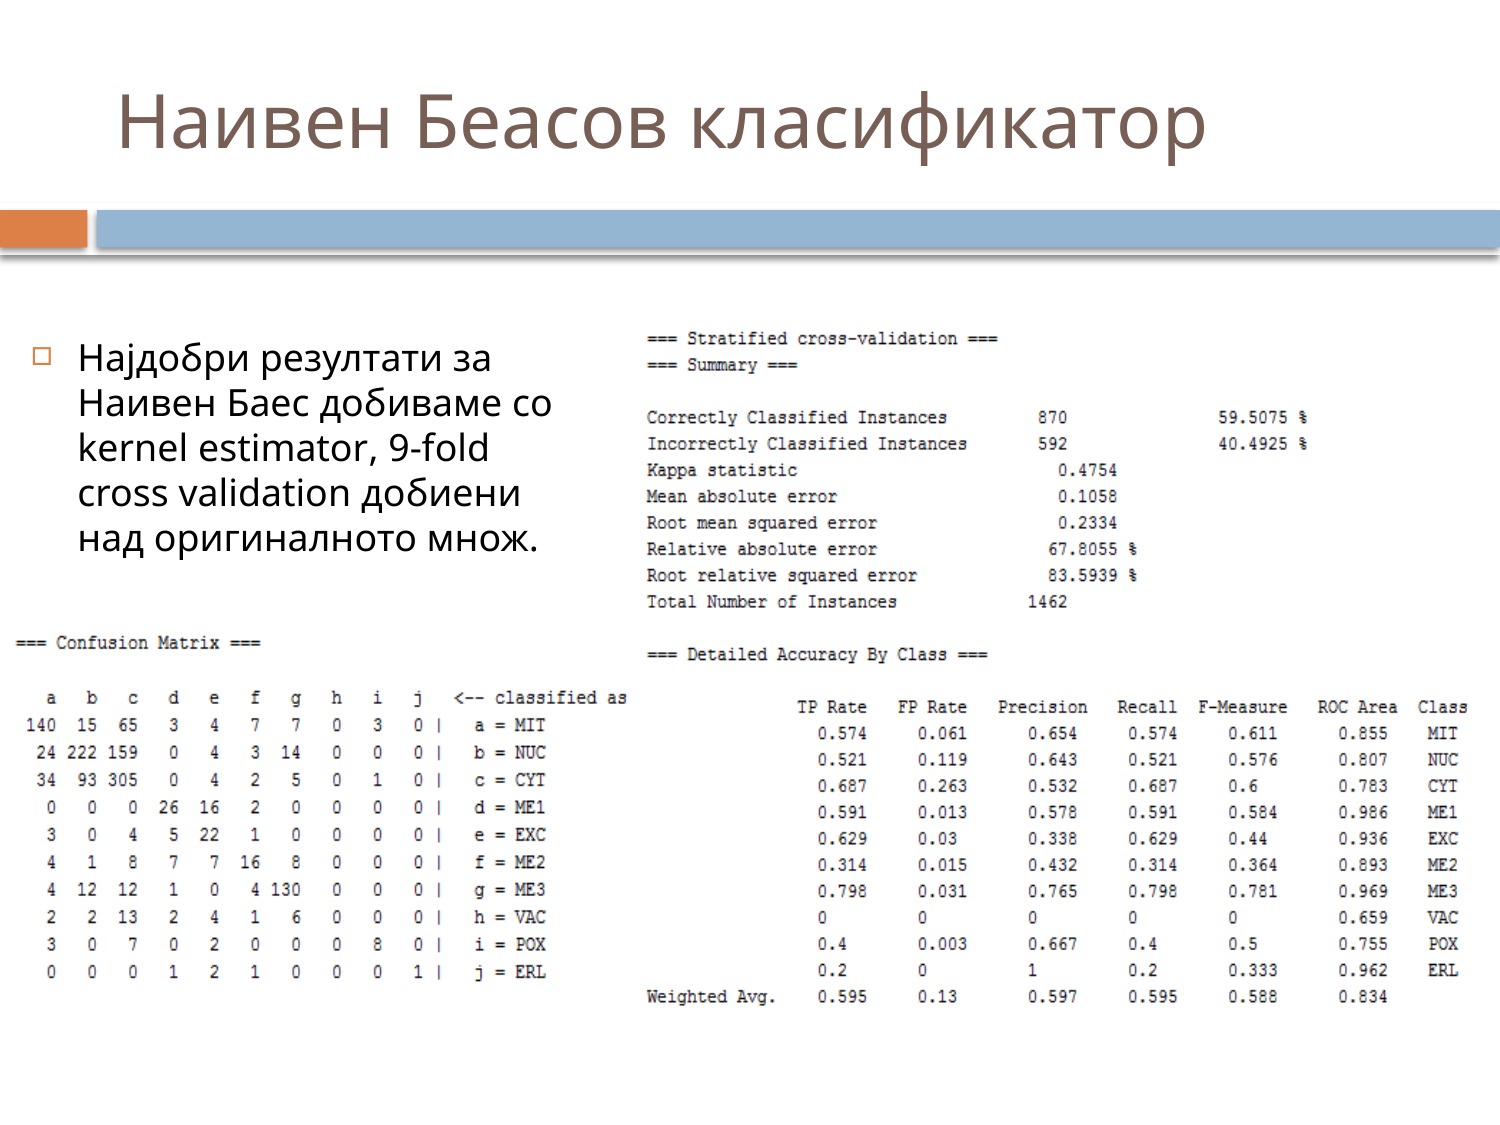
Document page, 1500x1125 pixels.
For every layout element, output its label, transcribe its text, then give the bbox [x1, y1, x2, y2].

picture [12, 633, 633, 989]
title Наивен Беасов класификатор [100, 37, 1438, 200]
picture [643, 325, 1477, 1012]
text_box Најдобри резултати за Наивен Баес добиваме со kernel estimator, 9-fold cross validation добиени над оригиналното множ. [15, 326, 582, 566]
